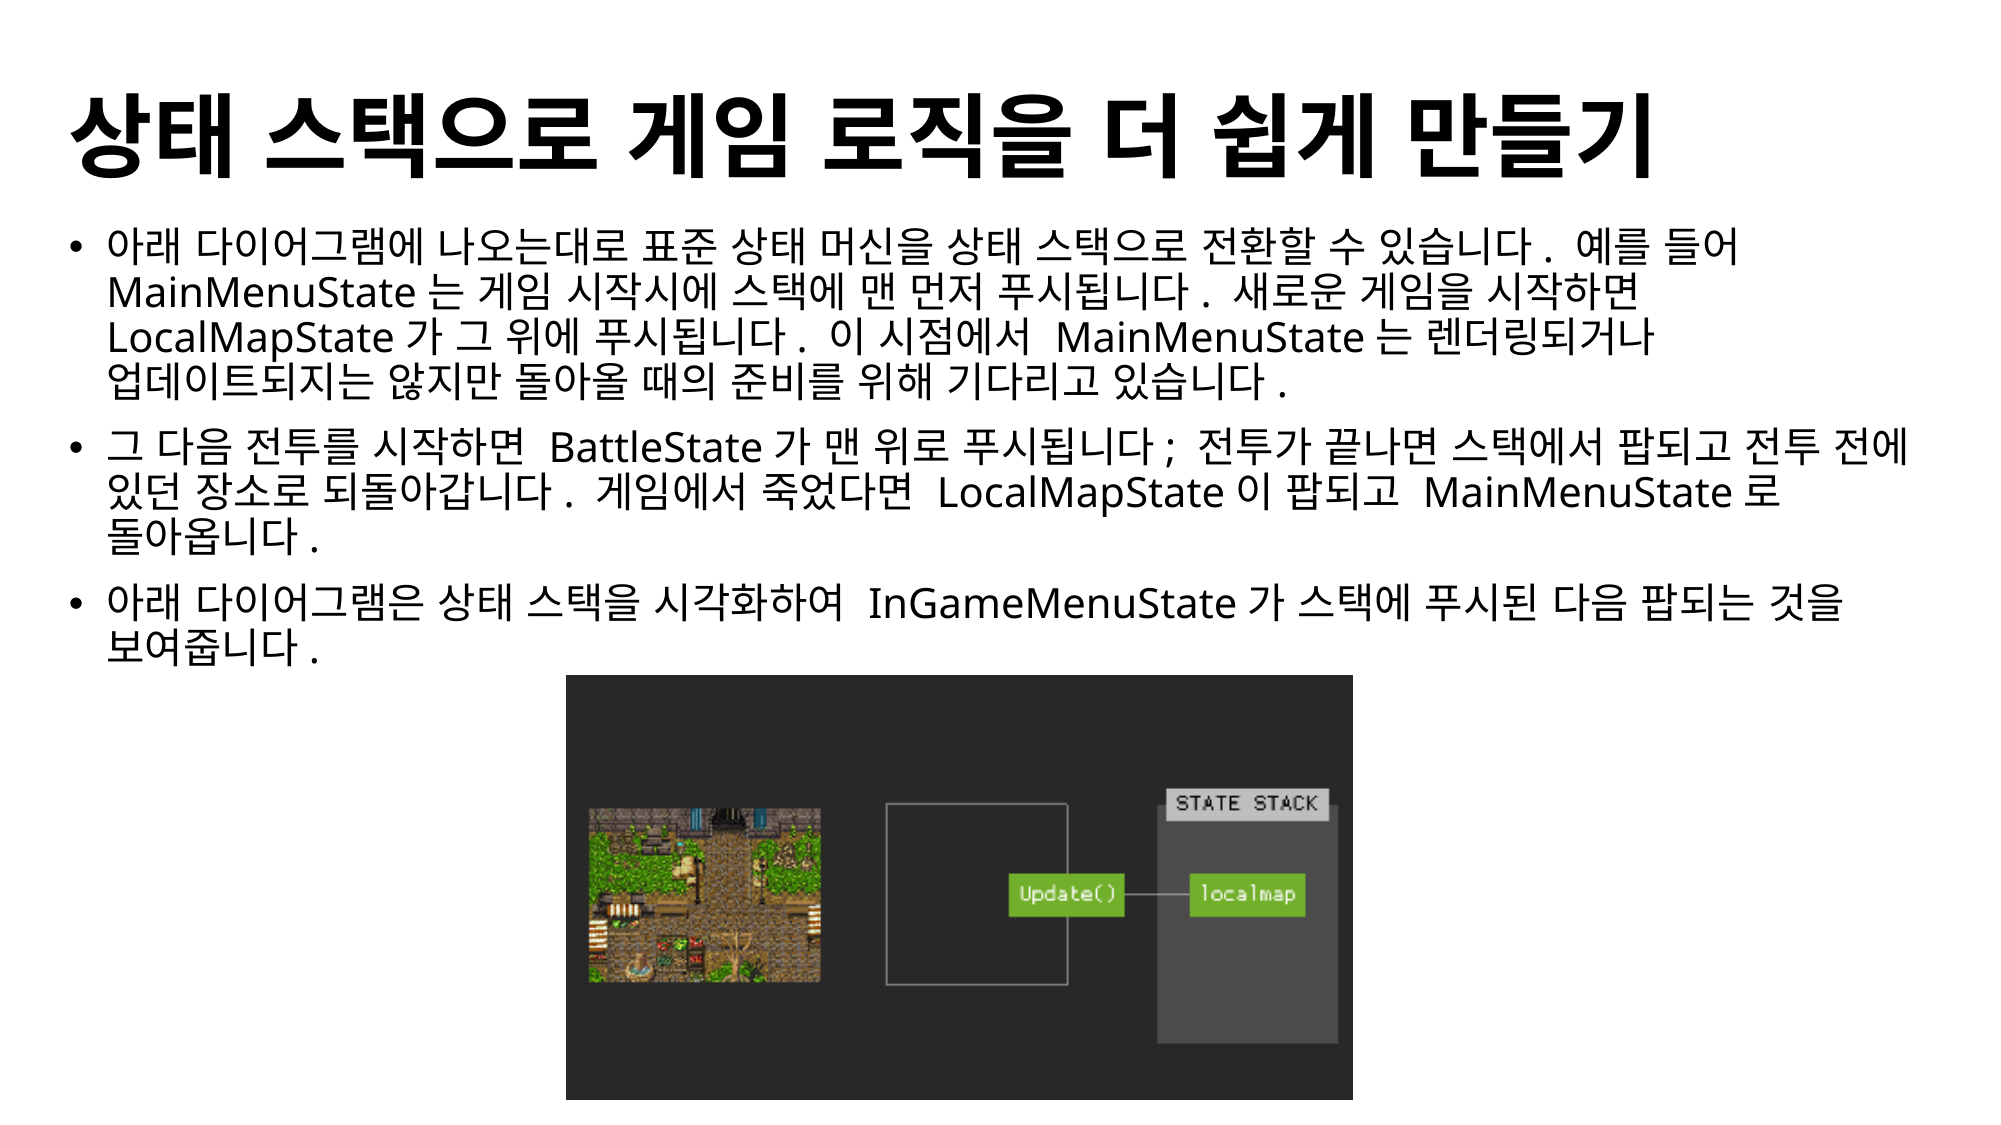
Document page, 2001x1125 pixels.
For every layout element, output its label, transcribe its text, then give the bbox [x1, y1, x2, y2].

title 상태 스택으로 게임 로직을 더 쉽게 만들기 [54, 31, 1946, 218]
list 아래 다이어그램에 나오는대로 표준 상태 머신을 상태 스택으로 전환할 수 있습니다. 예를 들어 MainMenuState는 게임 시작시에 스택에 맨 먼저 푸시됩니다. 새로운 게임을 시작하면 LocalMapState가 그 위에 푸시됩니다. 이 시점에서 MainMenuState는 렌더링되거나 업데이트되지는 않지만 돌아올 때의 준비를 위해 기다리고 있습니다. 그 다음 전투를 시작하면 BattleState가 맨 위로 푸시됩니다; 전투가 끝나면 스택에서 팝되고 전투 전에 있던 장소로 되돌아갑니다. 게임에서 죽었다면 LocalMapState이 팝되고 MainMenuState로 돌아옵니다. 아래 다이어그램은 상태 스택을 시각화하여 InGameMenuState가 스택에 푸시된 다음 팝되는 것을 보여줍니다. [54, 218, 1946, 750]
picture [566, 675, 1353, 1100]
